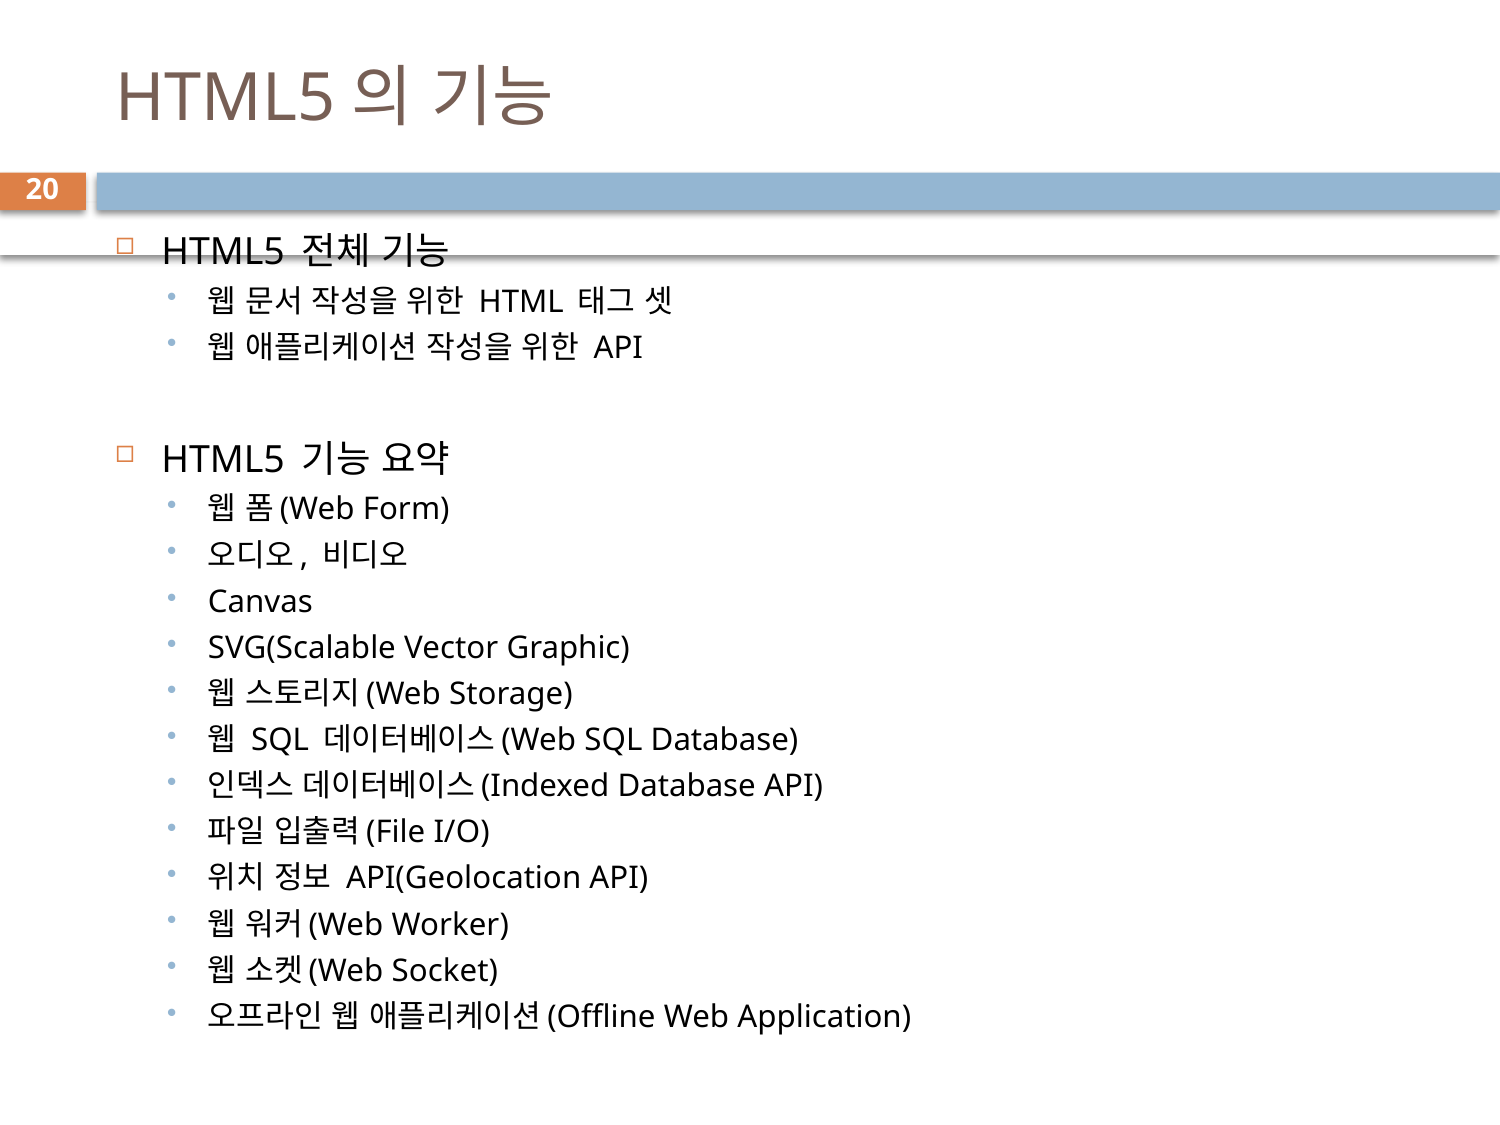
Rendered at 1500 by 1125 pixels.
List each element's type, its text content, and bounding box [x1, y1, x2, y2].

list HTML5 전체 기능 웹 문서 작성을 위한 HTML 태그 셋 웹 애플리케이션 작성을 위한 API HTML5 기능 요약 웹 폼(Web Form) 오디오, 비디오 Canvas SVG(Scalable Vector Graphic) 웹 스토리지(Web Storage) 웹 SQL 데이터베이스(Web SQL Database) 인덱스 데이터베이스(Indexed Database API) 파일 입출력(File I/O) 위치 정보 API(Geolocation API) 웹 워커(Web Worker) 웹 소켓(Web Socket) 오프라인 웹 애플리케이션(Offline Web Application) [100, 219, 1438, 1047]
slide_number 20 [0, 170, 87, 211]
title HTML5의 기능 [100, 37, 1438, 149]
